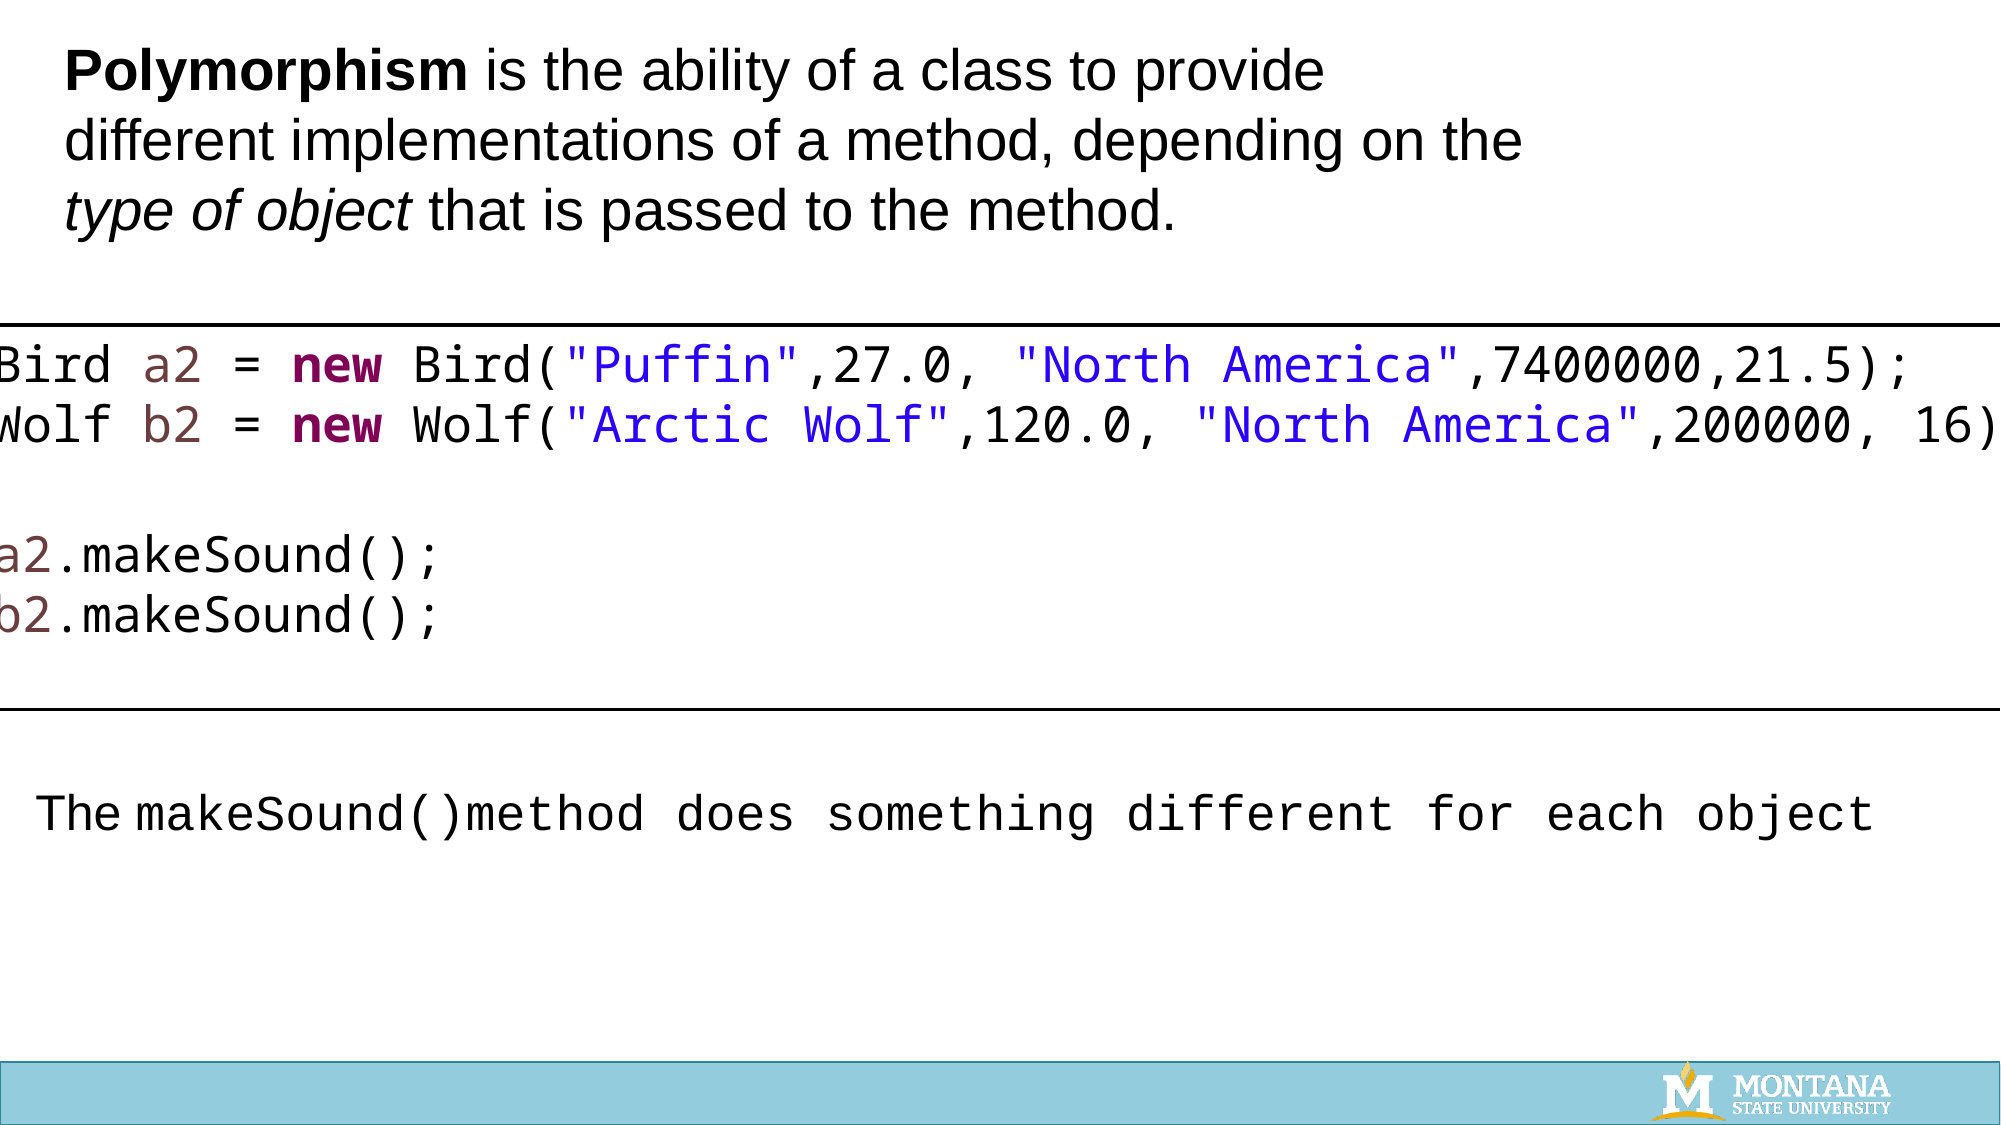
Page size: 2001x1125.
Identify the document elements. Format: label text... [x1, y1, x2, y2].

picture [1649, 1060, 1892, 1122]
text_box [0, 1060, 1647, 1125]
text_box Bird a2 = new Bird("Puffin",27.0, "North America",7400000,21.5); Wolf b2 = new Wolf("Arctic Wolf",120.0, "North America",200000, 16); a2.makeSound(); b2.makeSound(); [0, 324, 2000, 710]
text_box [1892, 1060, 2000, 1125]
text_box The makeSound()method does something different for each object [20, 772, 1891, 848]
text_box Polymorphism is the ability of a class to provide different implementations of a method, depending on the type of object that is passed to the method. [49, 24, 1563, 250]
